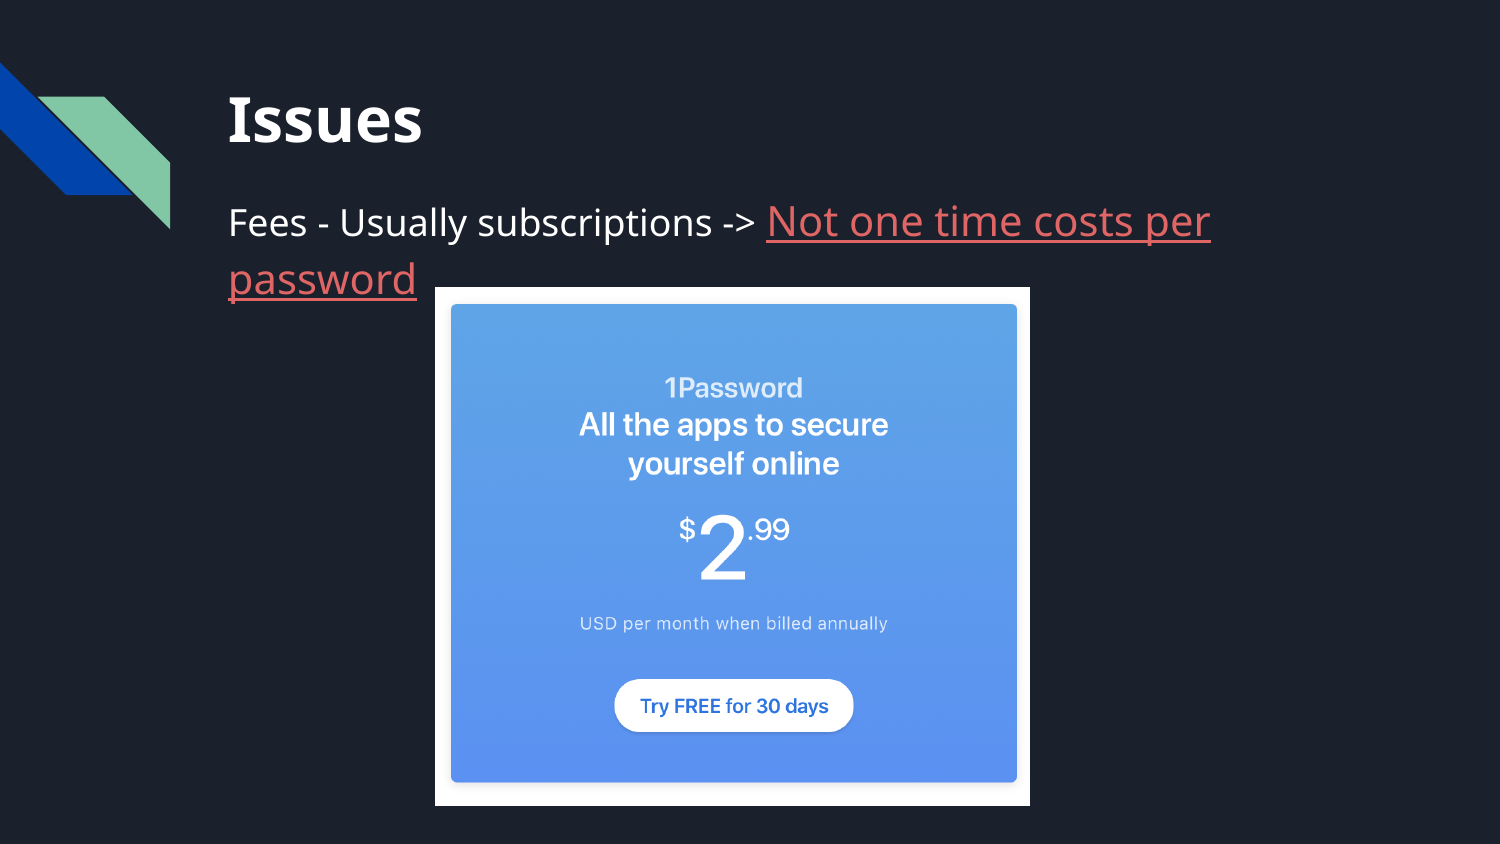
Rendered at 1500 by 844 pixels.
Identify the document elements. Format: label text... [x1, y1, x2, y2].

picture [435, 287, 1031, 807]
list Fees - Usually subscriptions -> Not one time costs per password [212, 172, 1348, 264]
title Issues [212, 64, 1368, 215]
